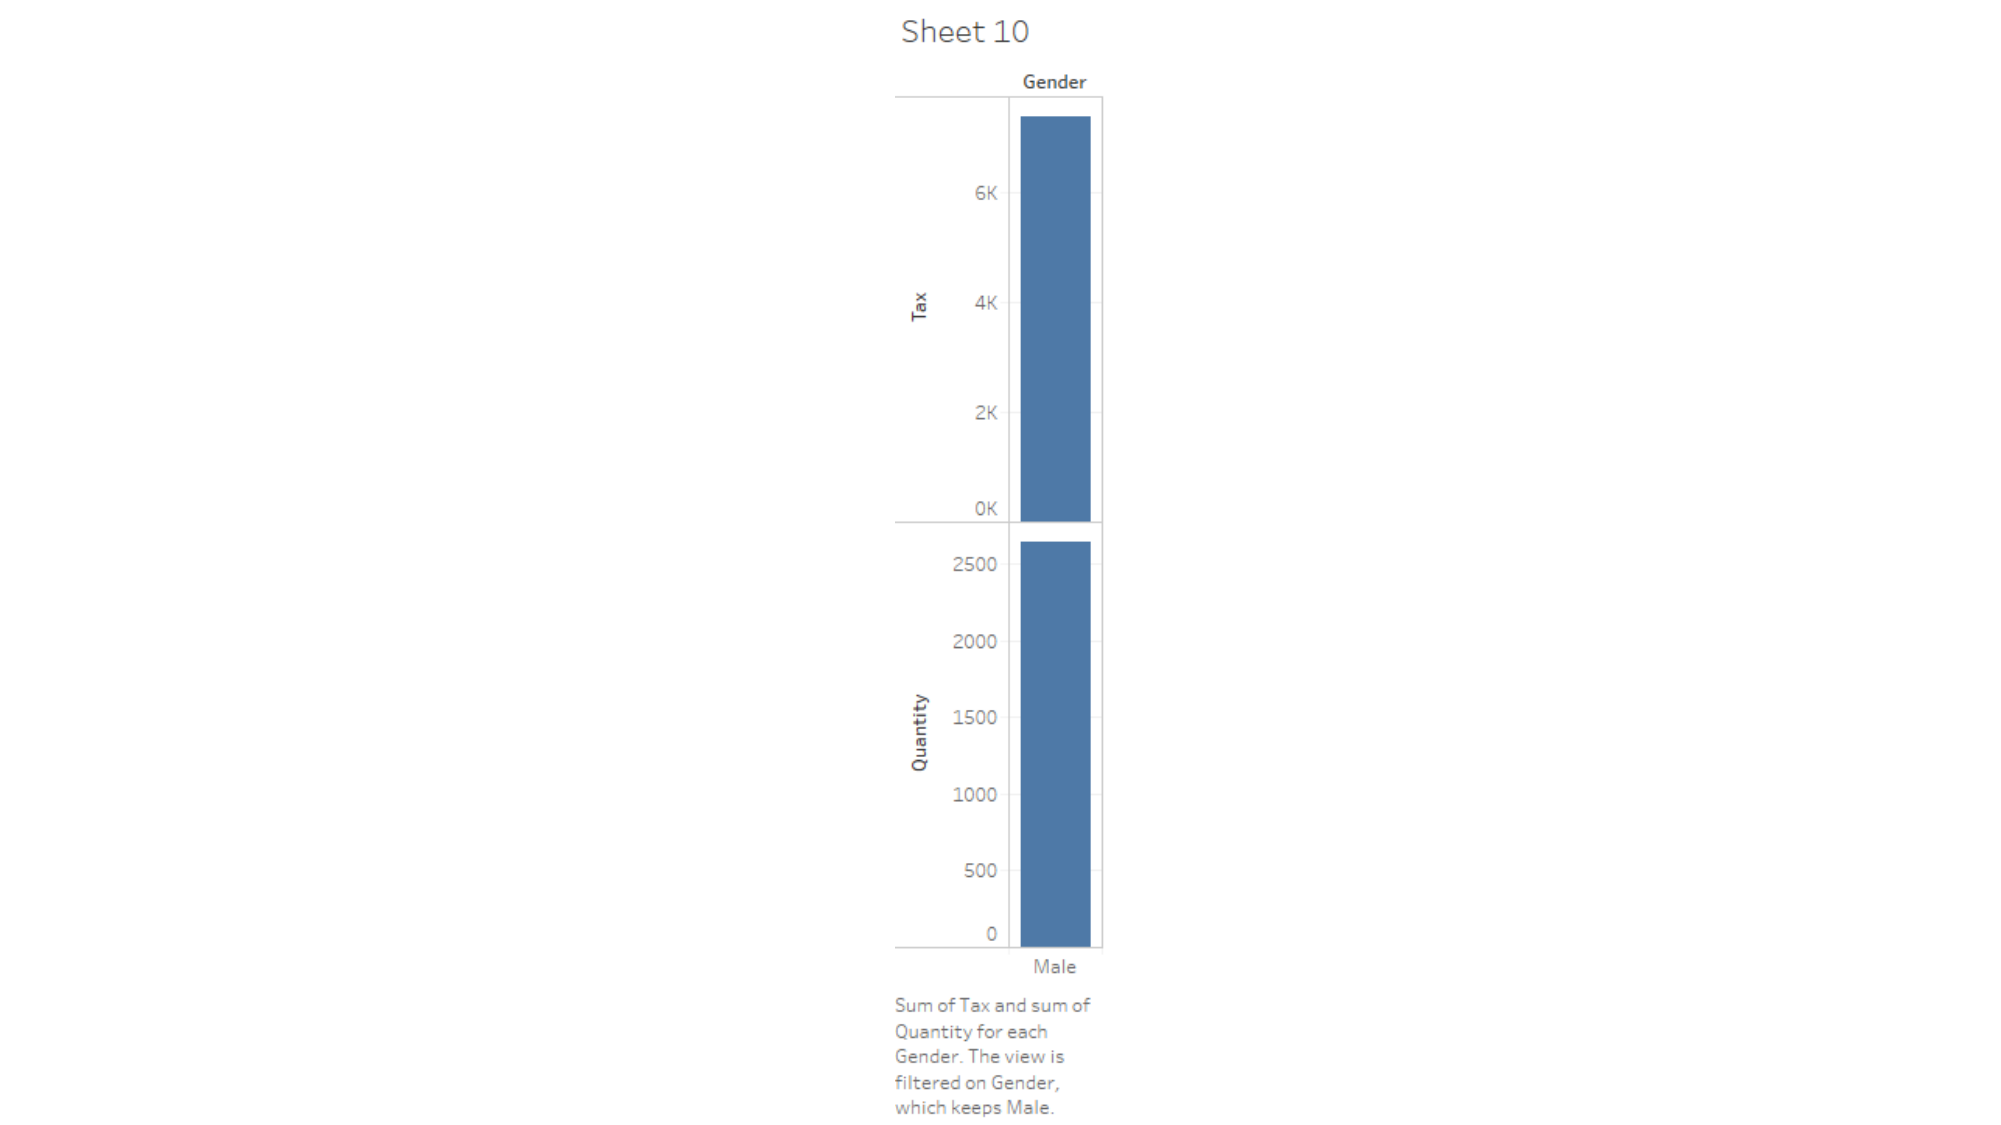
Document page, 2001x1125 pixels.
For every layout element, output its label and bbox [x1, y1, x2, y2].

picture [895, 0, 1105, 1125]
